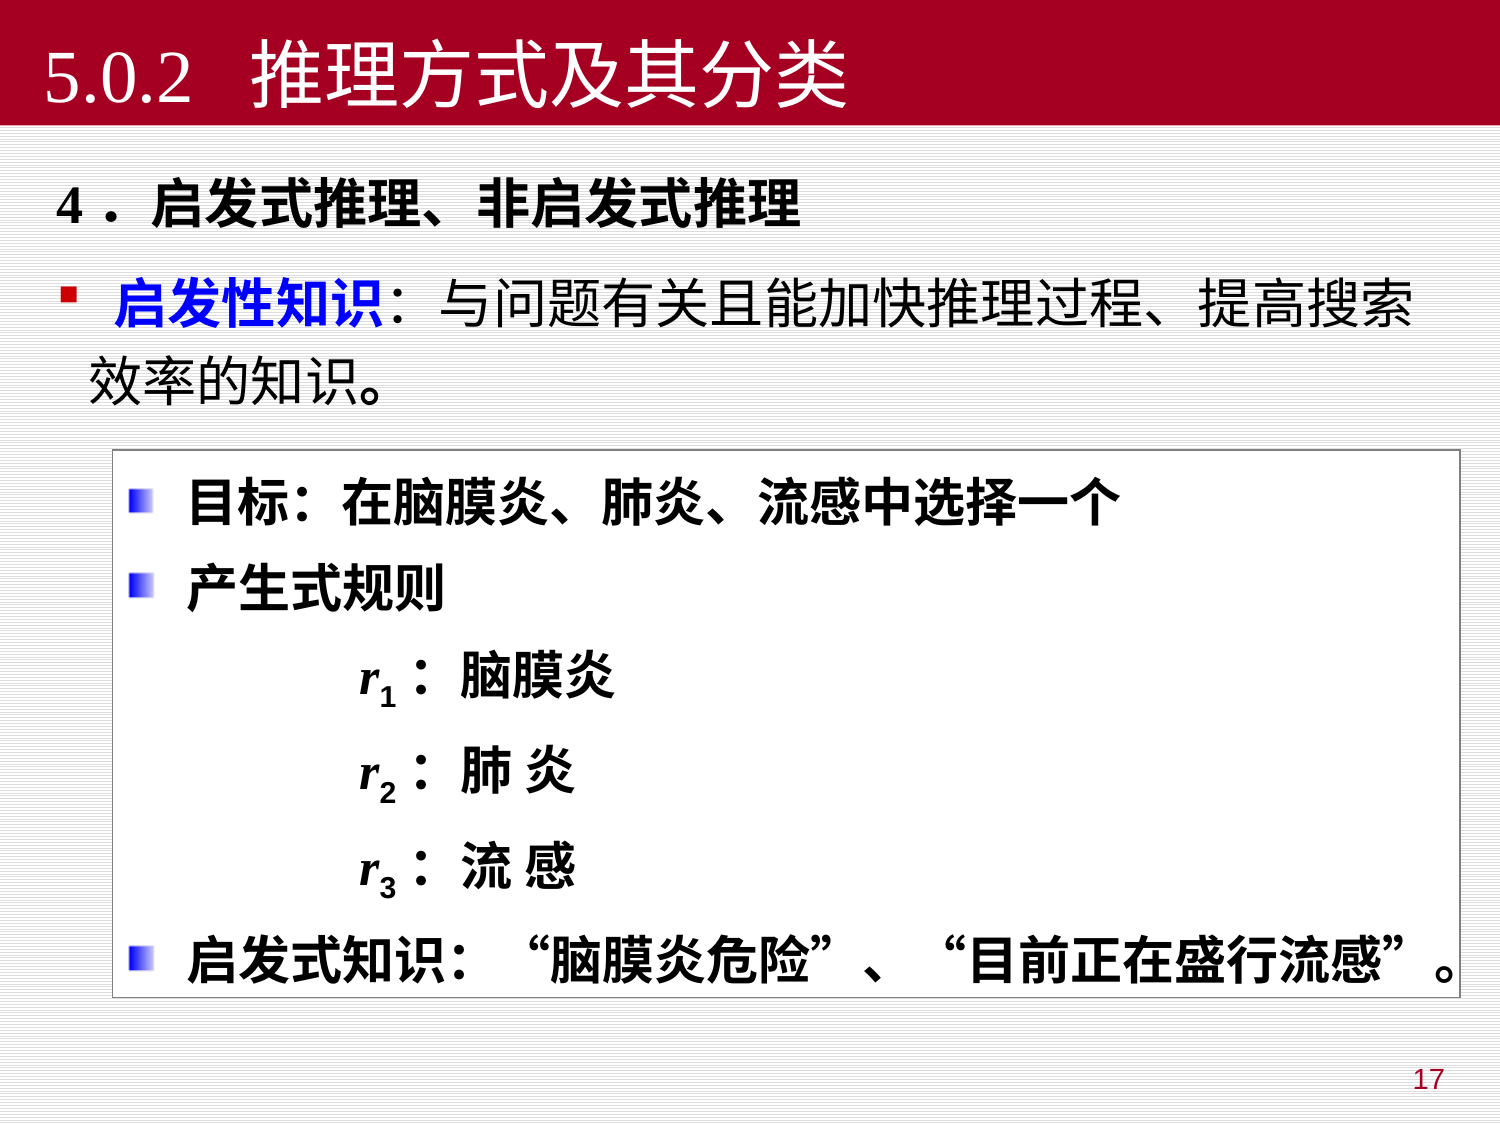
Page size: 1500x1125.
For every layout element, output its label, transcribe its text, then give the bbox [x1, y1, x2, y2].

picture [127, 487, 156, 516]
title 5.0.2 推理方式及其分类 [0, 0, 1500, 126]
list 4．启发式推理、非启发式推理 启发性知识：与问题有关且能加快推理过程、提高搜索效率的知识。 [41, 148, 1463, 1035]
slide_number 17 [1110, 1052, 1461, 1125]
picture [127, 944, 157, 974]
text_box 目标：在脑膜炎、肺炎、流感中选择一个 产生式规则 r1：脑膜炎 r2：肺 炎 r3：流 感 启发式知识：“脑膜炎危险”、“目前正在盛行流感”。 [112, 450, 1461, 998]
picture [127, 571, 157, 601]
